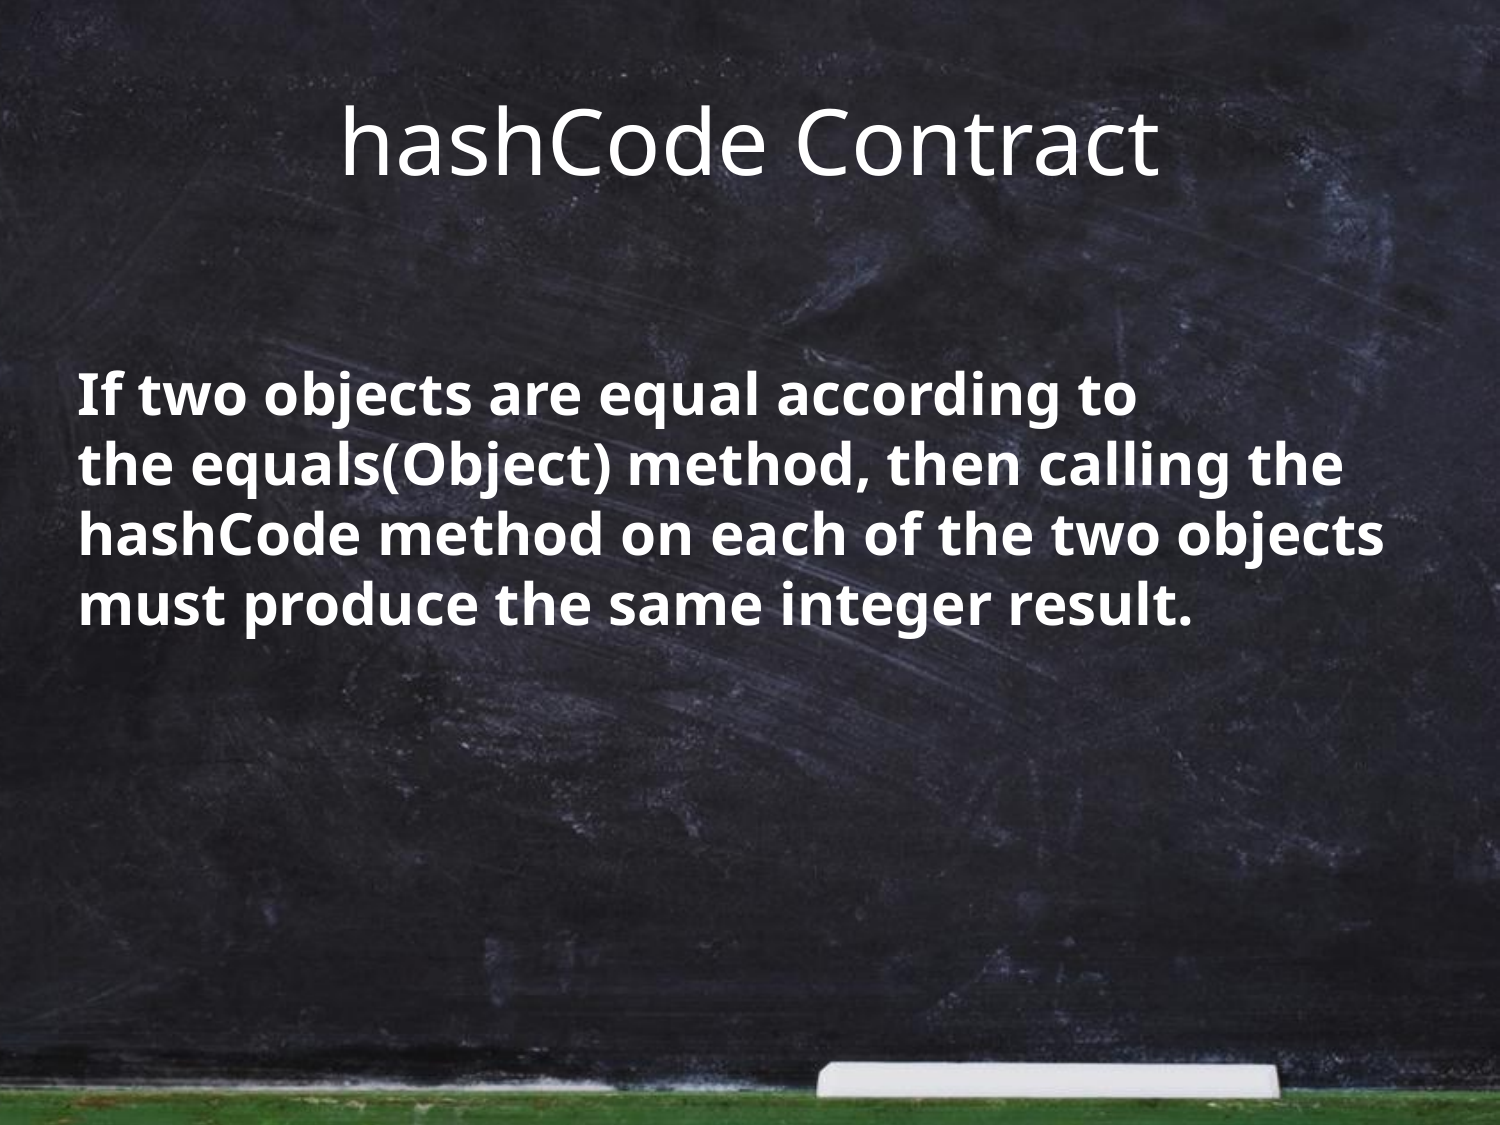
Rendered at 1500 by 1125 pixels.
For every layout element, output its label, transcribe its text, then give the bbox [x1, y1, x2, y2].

picture [0, 0, 1500, 1125]
title hashCode Contract [75, 45, 1425, 233]
text_box If two objects are equal according to the equals(Object) method, then calling the hashCode method on each of the two objects must produce the same integer result. [62, 350, 1463, 715]
